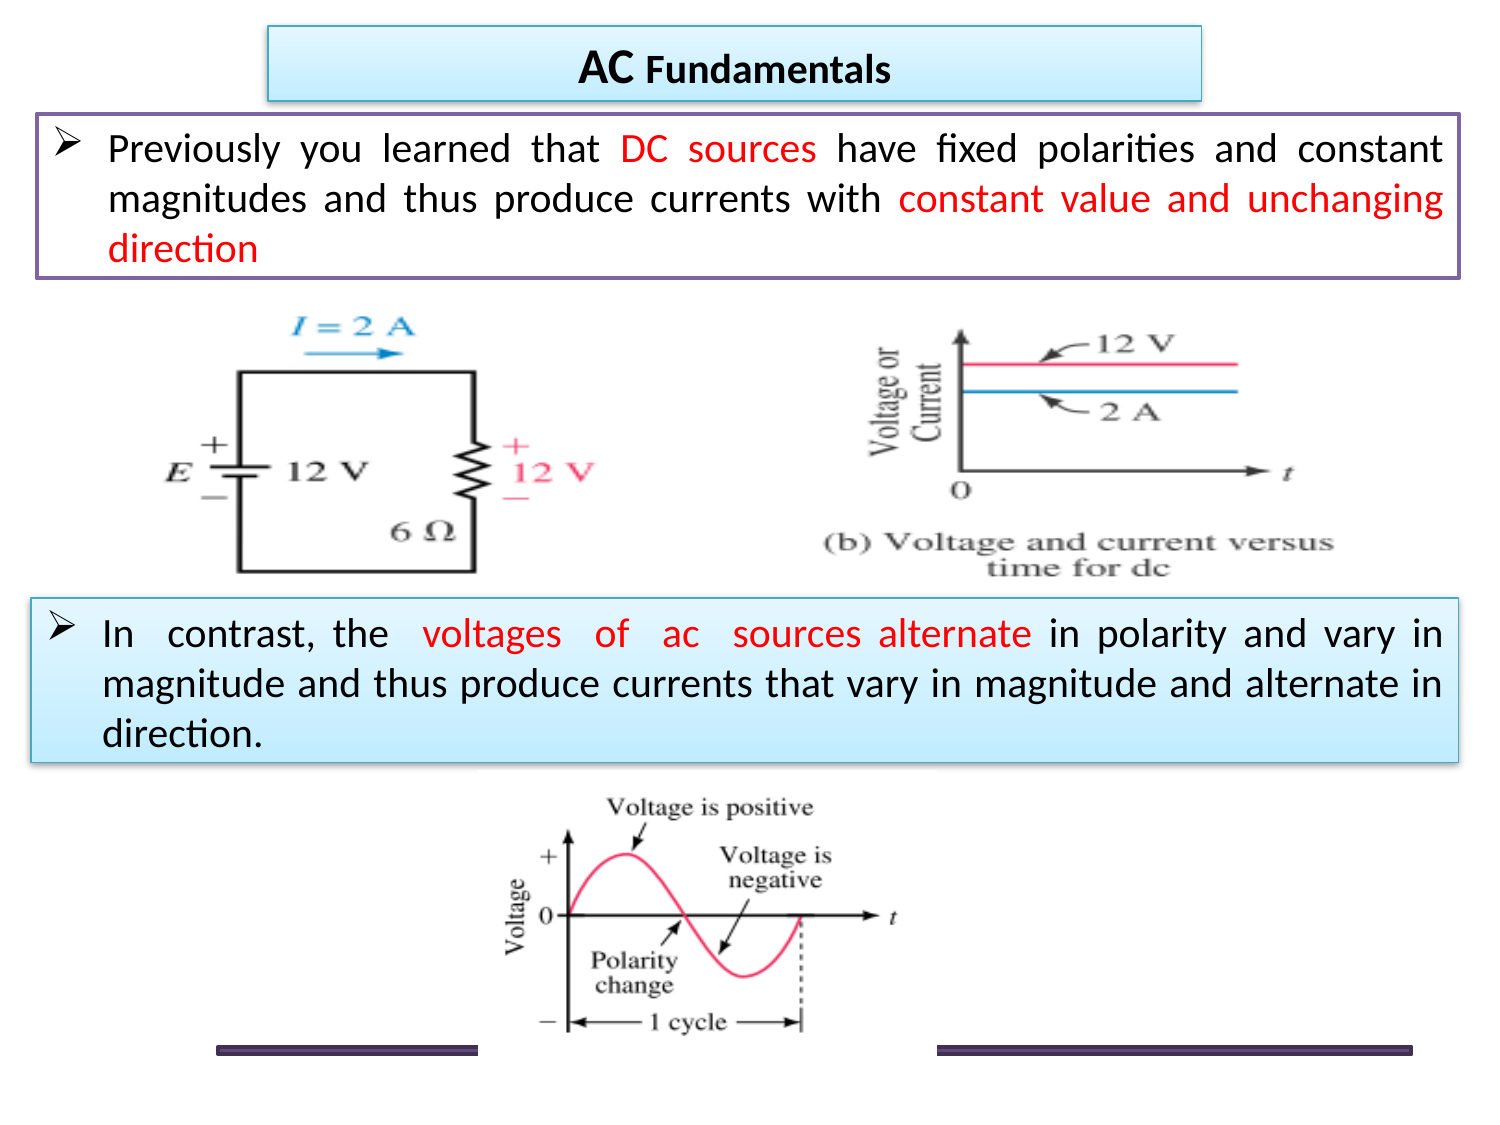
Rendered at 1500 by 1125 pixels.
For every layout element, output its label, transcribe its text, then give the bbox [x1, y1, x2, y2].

text_box Previously you learned that DC sources have ﬁxed polarities and constant magnitudes and thus produce currents with constant value and unchanging direction [35, 112, 1461, 280]
picture [807, 302, 1340, 587]
picture [135, 302, 609, 587]
picture [478, 770, 938, 1059]
text_box [942, 1045, 1413, 1056]
text_box AC Fundamentals [267, 25, 1202, 102]
text_box [216, 1045, 472, 1056]
text_box In contrast, the voltages of ac sources alternate in polarity and vary in magnitude and thus produce currents that vary in magnitude and alternate in direction. [30, 597, 1459, 763]
